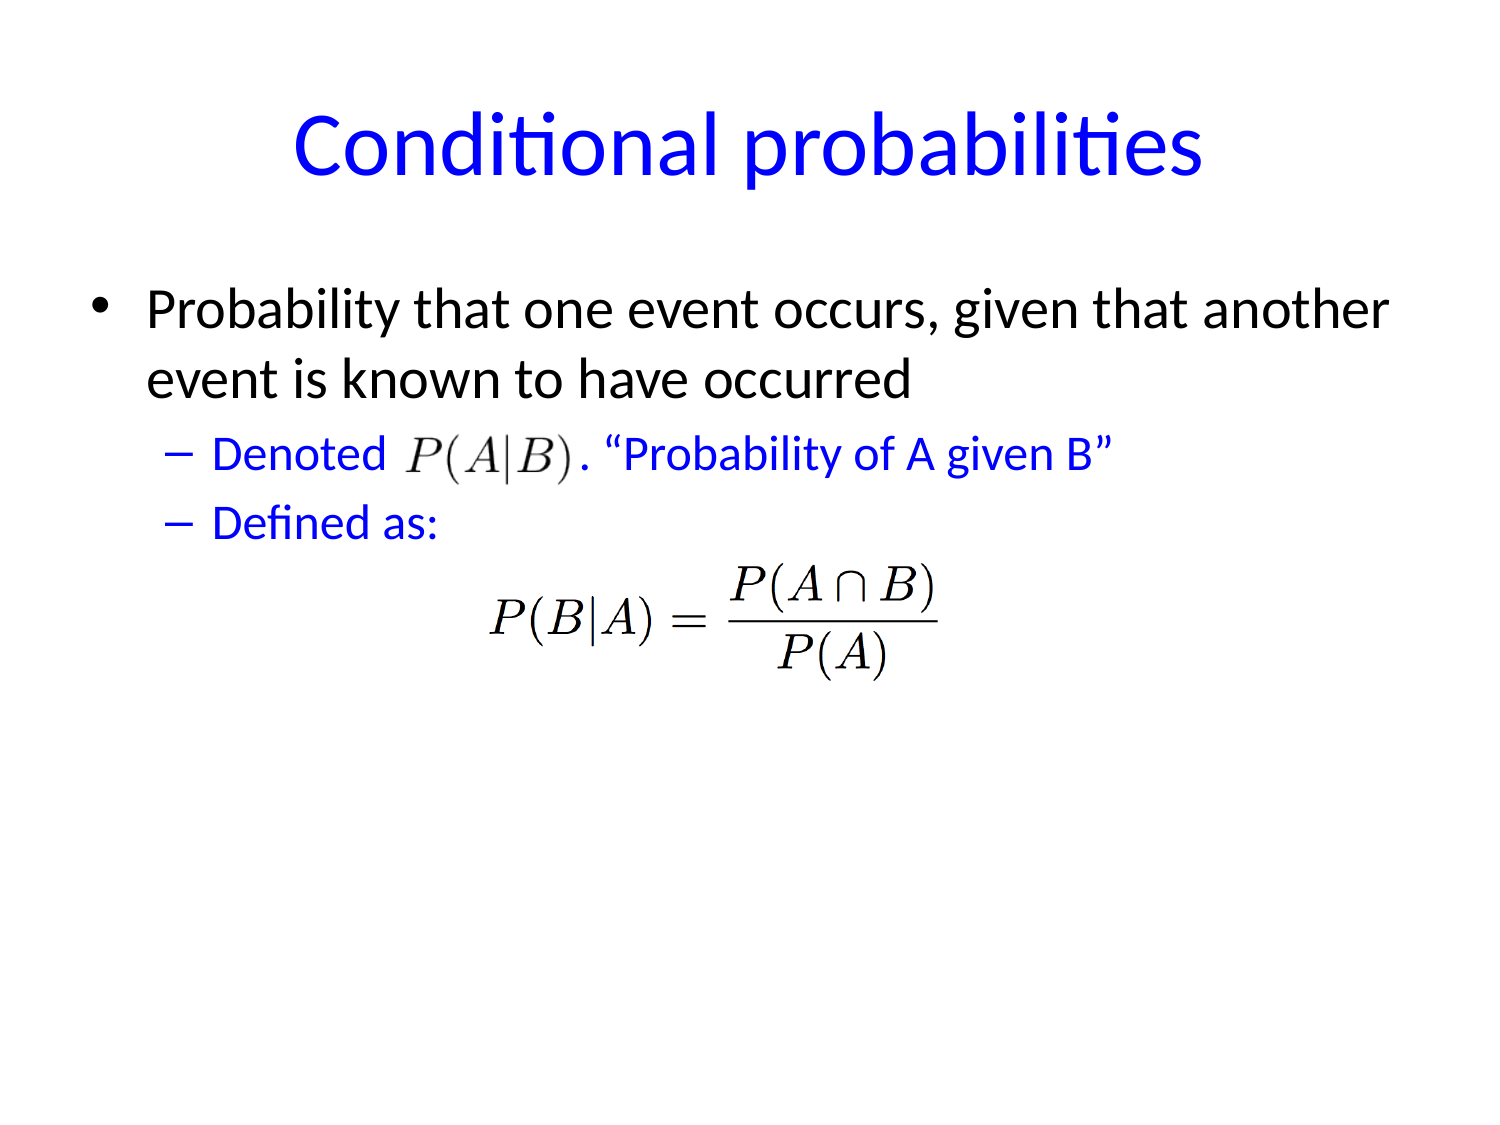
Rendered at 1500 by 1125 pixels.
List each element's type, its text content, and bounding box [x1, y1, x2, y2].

picture [464, 543, 953, 704]
picture [397, 414, 584, 502]
title Conditional probabilities [74, 44, 1426, 233]
list Probability that one event occurs, given that another event is known to have occurred Denoted . “Probability of A given B” Defined as: [74, 262, 1426, 1006]
